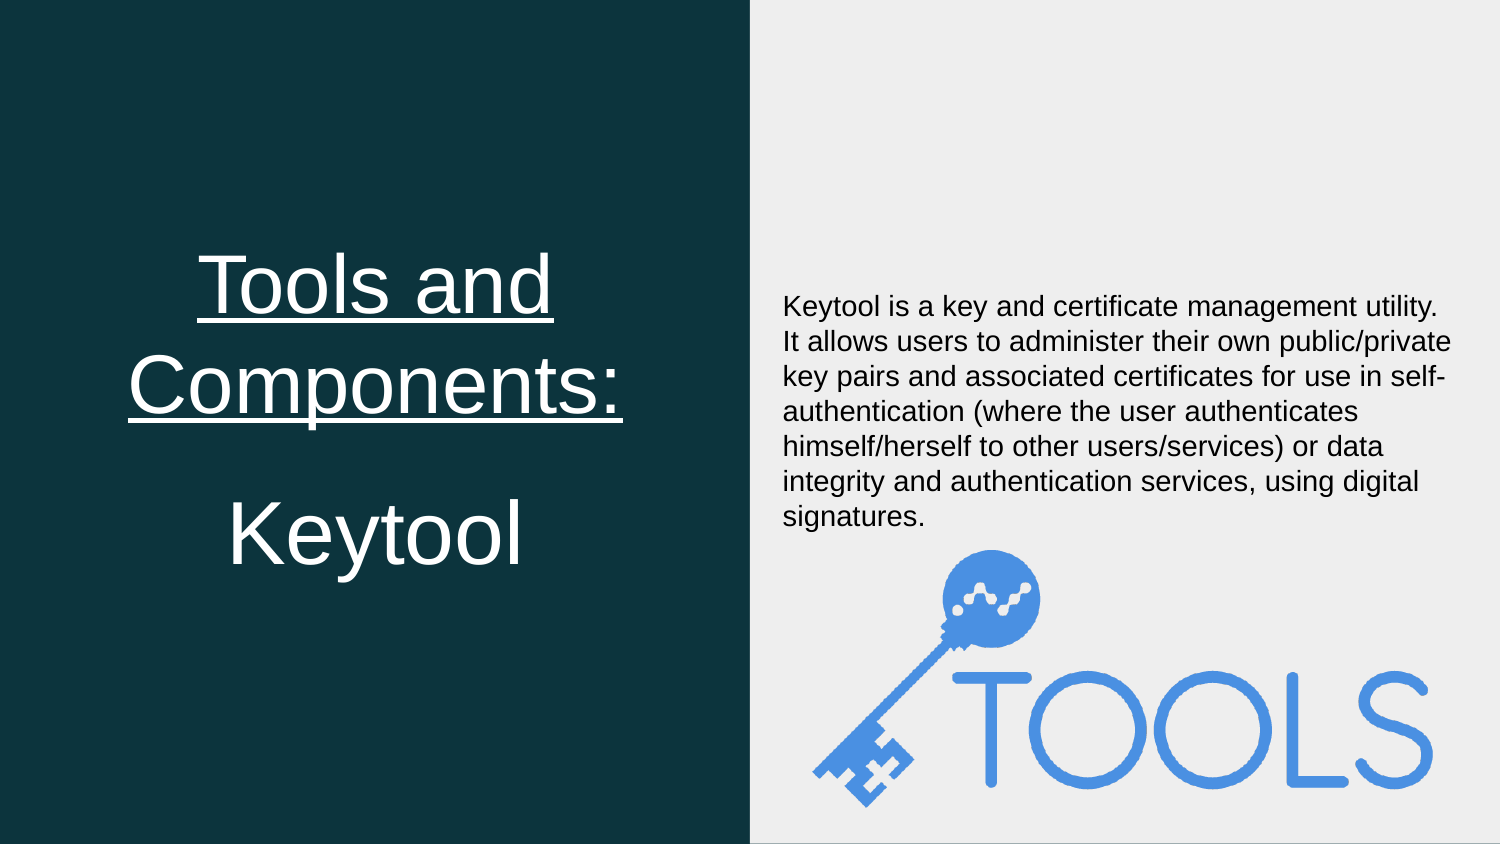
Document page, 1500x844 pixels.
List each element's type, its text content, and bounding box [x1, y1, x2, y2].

title Tools and Components: [43, 202, 708, 446]
picture [811, 550, 1438, 844]
text_box Keytool is a key and certificate management utility. It allows users to administer their own public/private key pairs and associated certificates for use in self-authentication (where the user authenticates himself/herself to other users/services) or data integrity and authentication services, using digital signatures. [767, 272, 1482, 548]
subtitle Keytool [43, 459, 708, 663]
